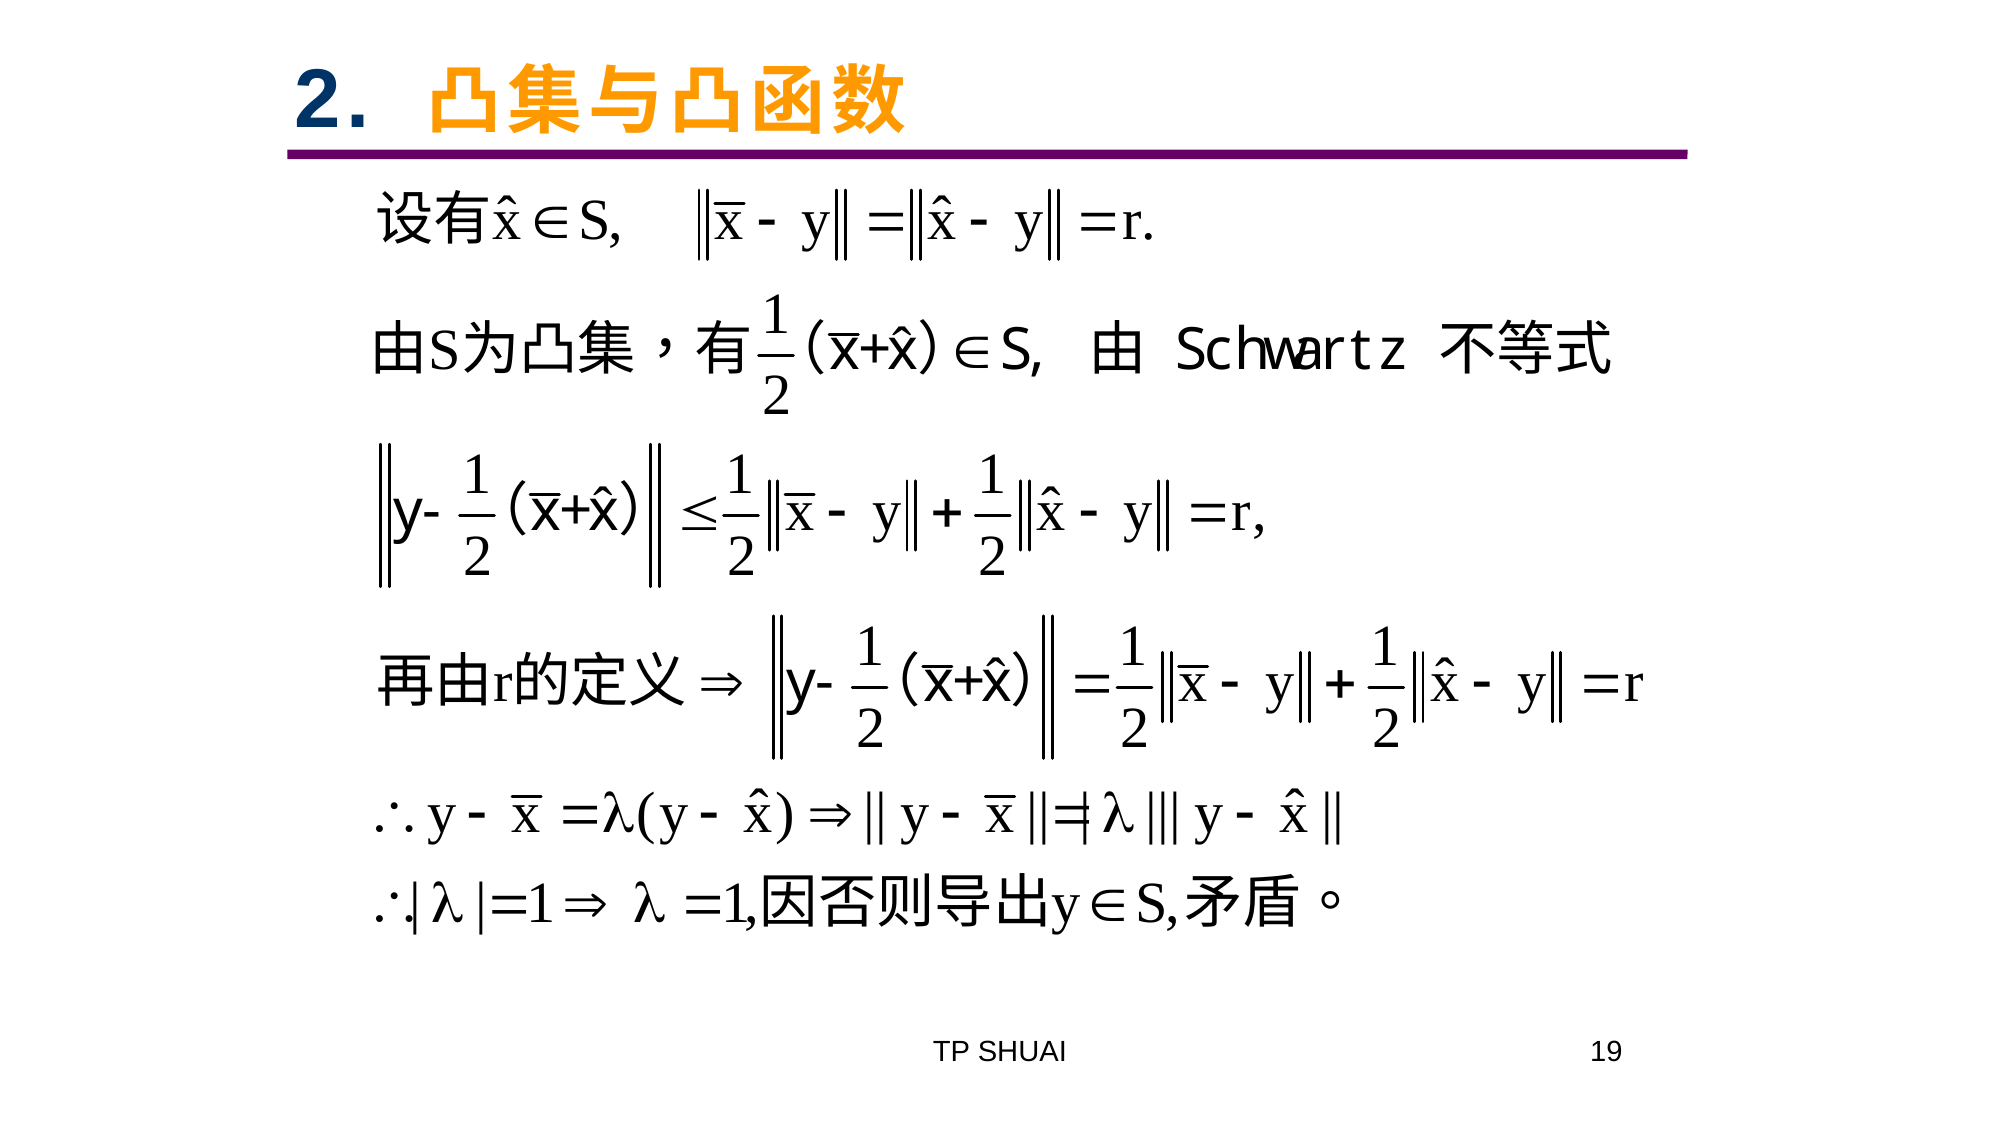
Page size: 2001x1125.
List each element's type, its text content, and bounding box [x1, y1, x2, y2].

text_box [374, 185, 1650, 940]
text_box 19 [1324, 1024, 1638, 1100]
title 2. 凸集与凸函数 [279, 0, 1555, 188]
text_box TP SHUAI [762, 1024, 1238, 1100]
